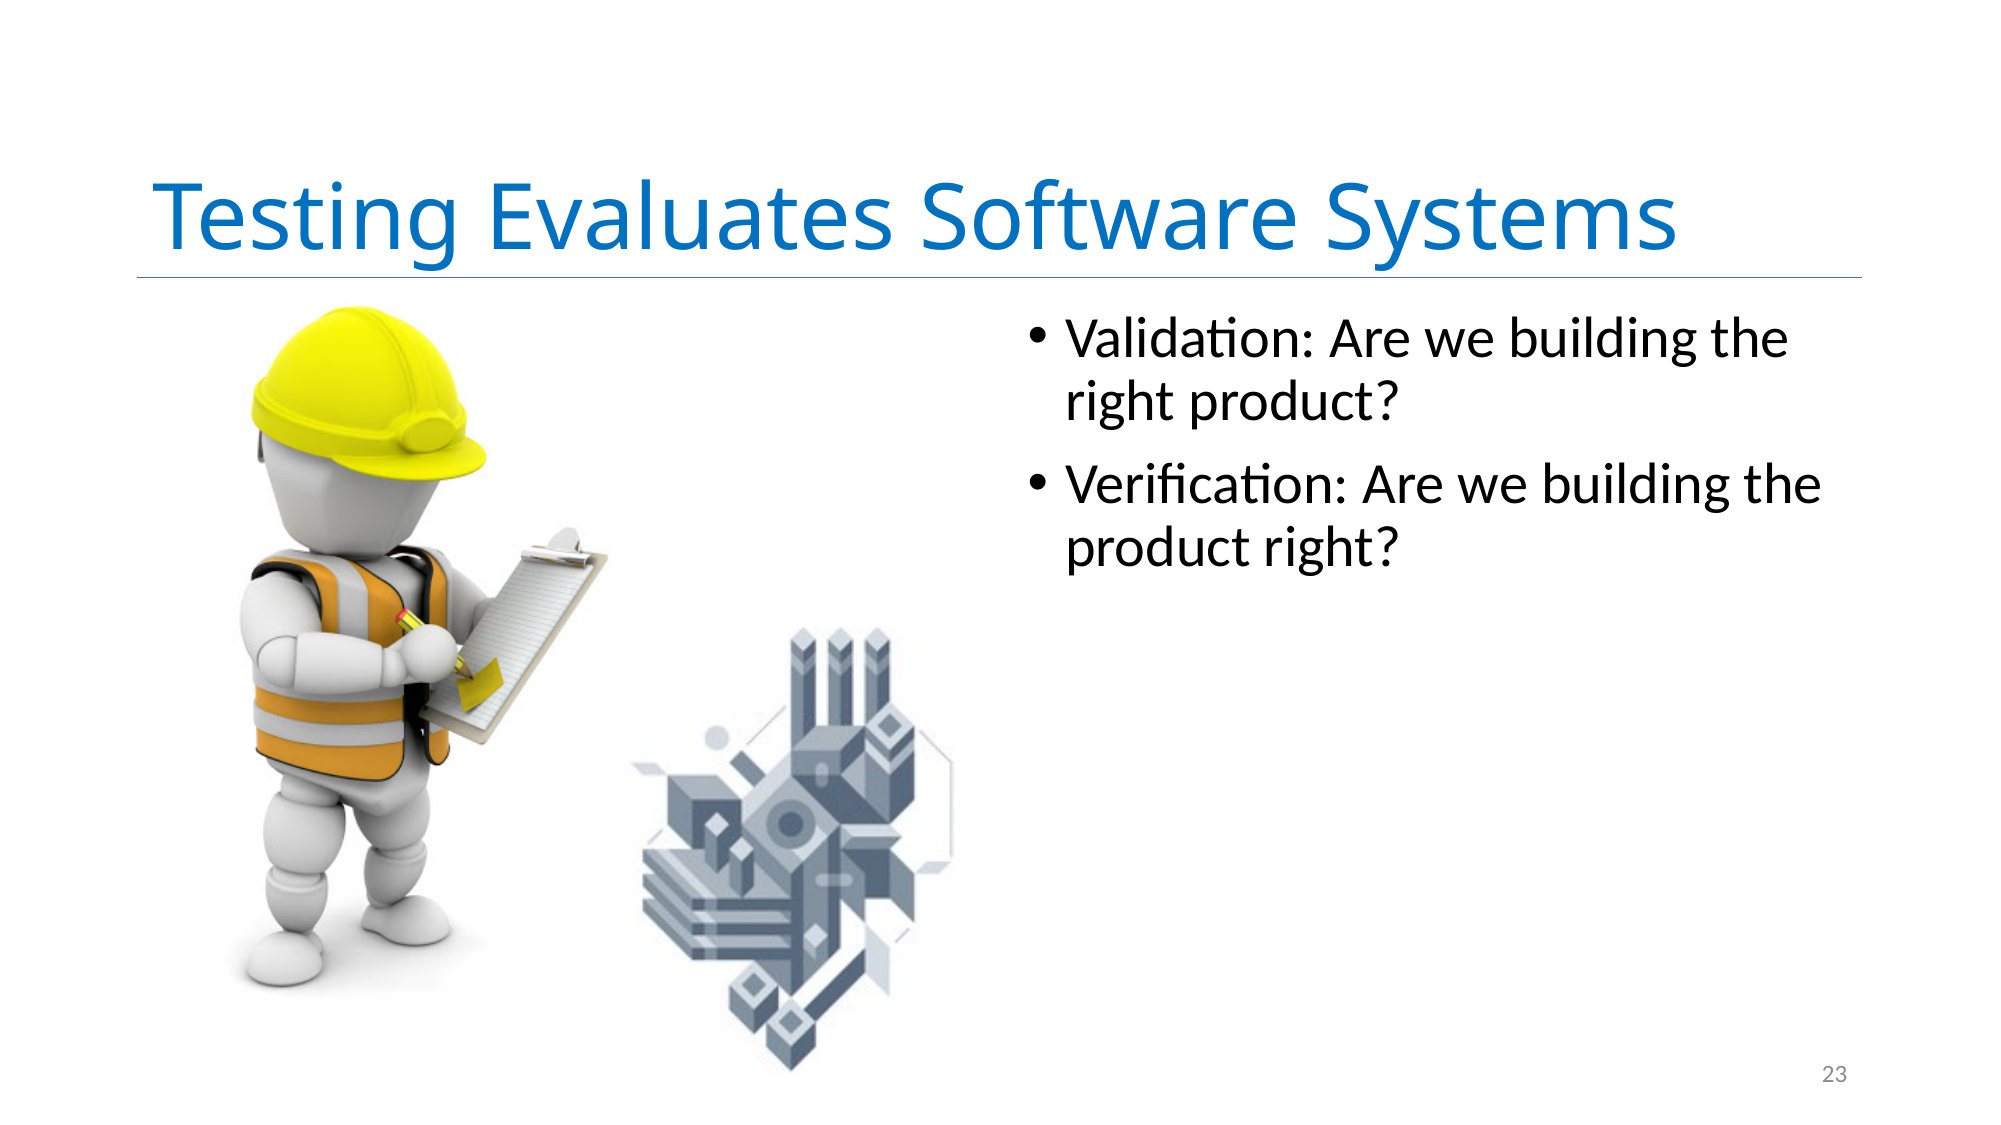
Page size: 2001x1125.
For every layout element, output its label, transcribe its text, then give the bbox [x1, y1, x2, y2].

slide_number 23 [1412, 1042, 1863, 1103]
picture [187, 299, 963, 1073]
title Testing Evaluates Software Systems [137, 59, 1863, 278]
list Validation: Are we building the right product? Verification: Are we building the product right? [1012, 299, 1863, 1014]
